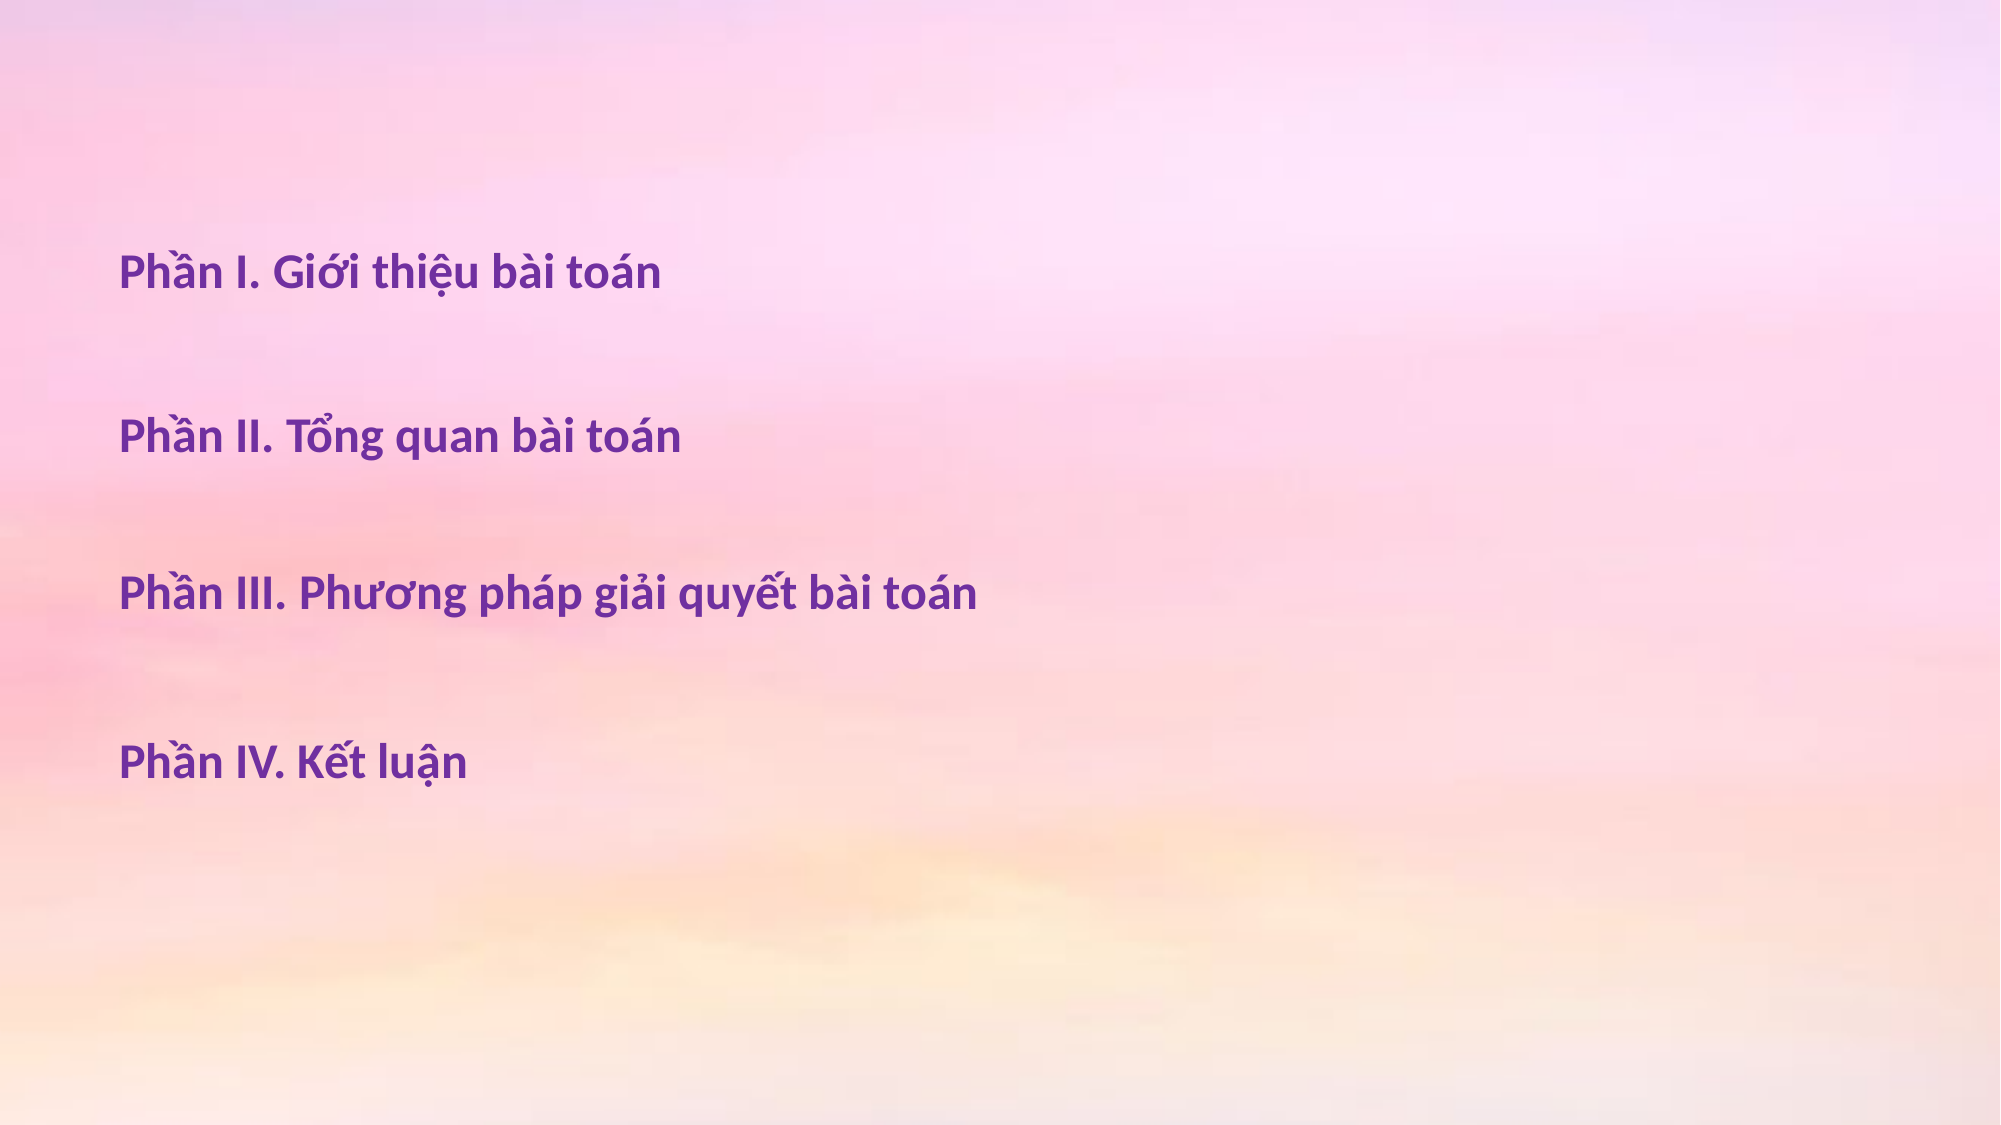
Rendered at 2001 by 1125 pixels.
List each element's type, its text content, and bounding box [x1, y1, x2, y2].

text_box Phần I. Giới thiệu bài toán [104, 231, 973, 307]
text_box Phần II. Tổng quan bài toán [104, 394, 973, 470]
picture [0, 0, 2001, 1125]
text_box Phần IV. Kết luận [104, 721, 1272, 796]
text_box Phần III. Phương pháp giải quyết bài toán [104, 552, 1272, 627]
